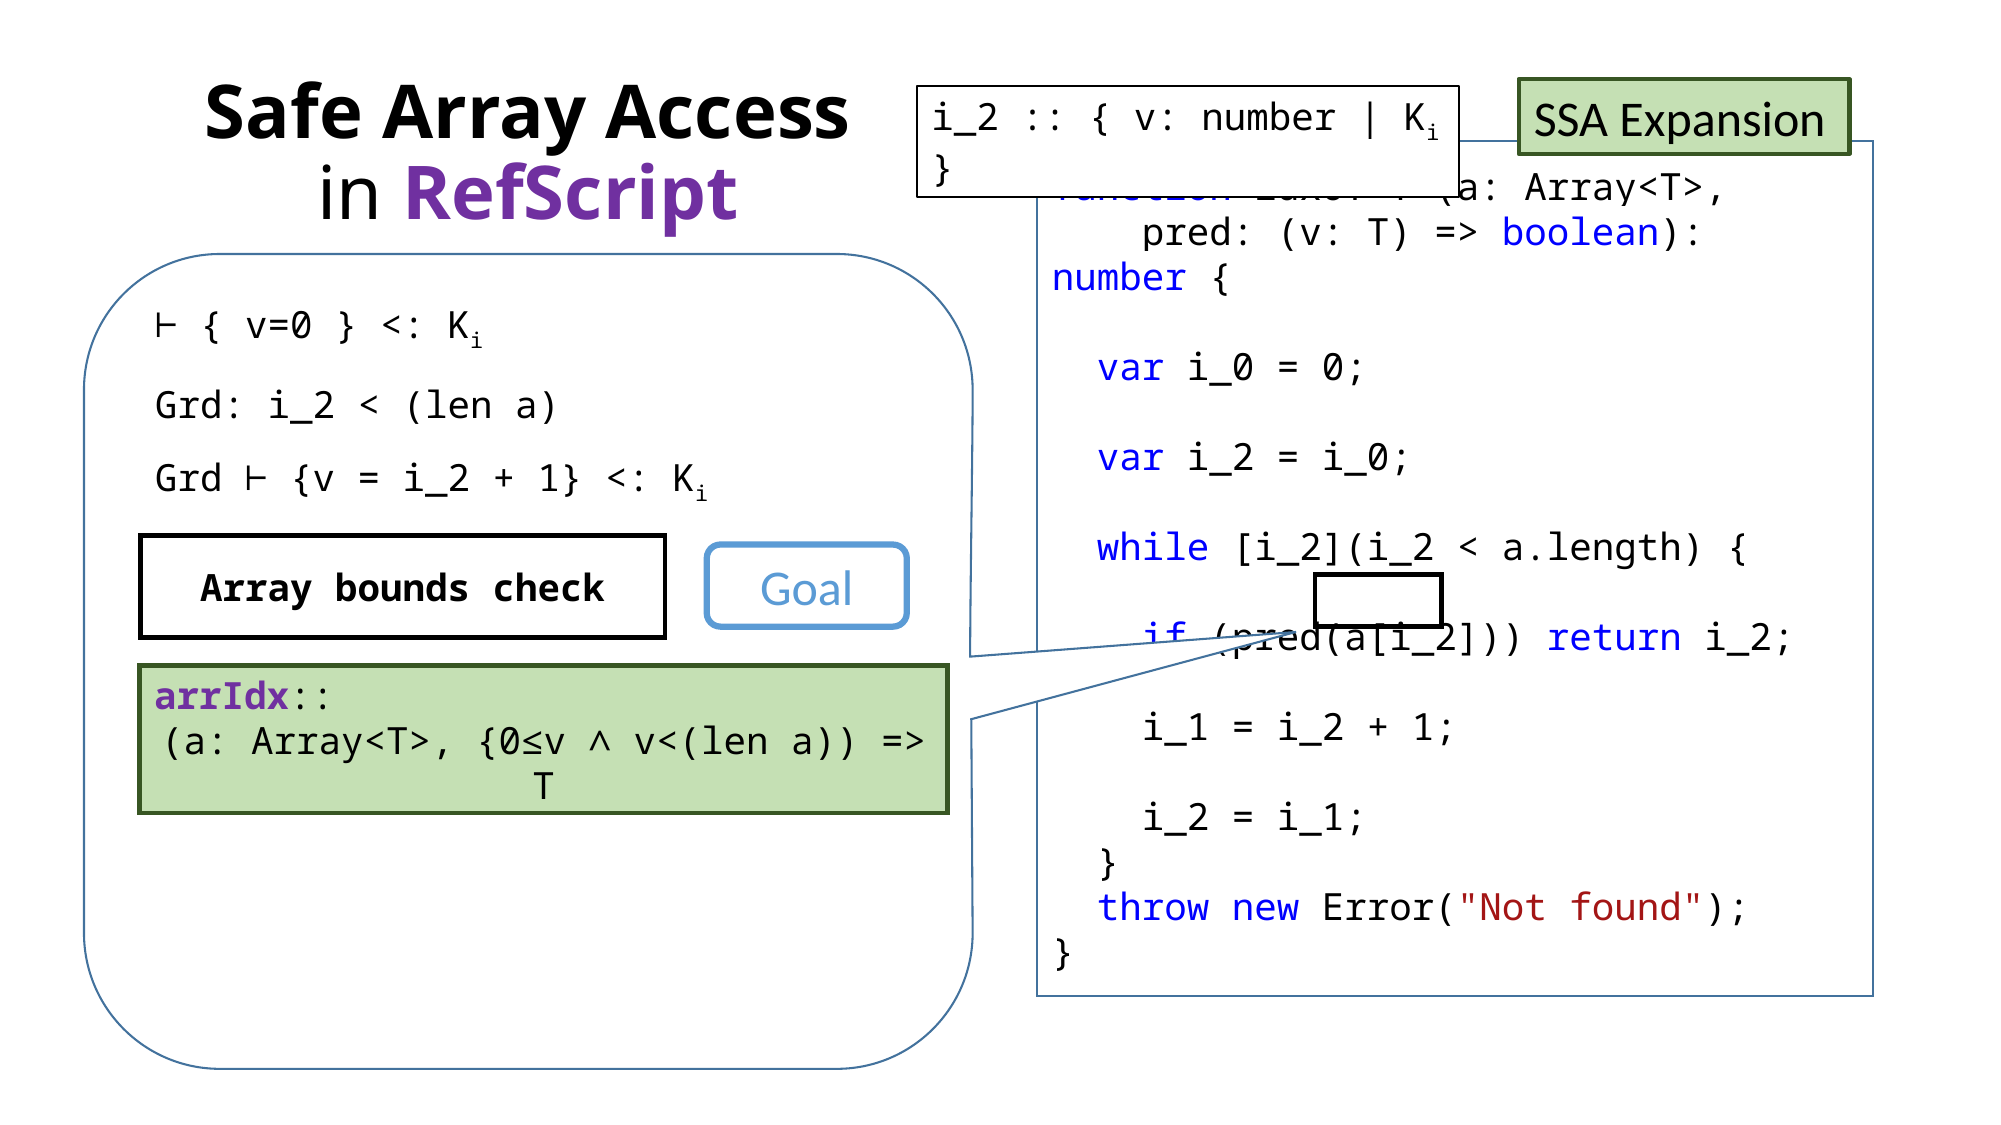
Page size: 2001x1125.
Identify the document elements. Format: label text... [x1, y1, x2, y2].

text_box SSA Expansion [1518, 79, 1850, 154]
title Safe Array Access in RefScript [178, 55, 879, 254]
text_box ⊢ { v=0 } <: Ki [140, 268, 867, 351]
text_box i_2 :: { v: number | Ki } [916, 85, 1460, 197]
text_box [82, 254, 1297, 1070]
text_box arrIdx:: (a: Array<T>, {0≤v ∧ v<(len a)) => T [139, 665, 948, 813]
text_box Grd: i_2 < (len a) [140, 351, 937, 434]
text_box Goal [705, 543, 908, 628]
text_box Array bounds check [139, 534, 666, 638]
text_box [1314, 573, 1443, 628]
text_box Grd ⊢ {v = i_2 + 1} <: Ki [140, 446, 907, 513]
text_box function idxOf<T>(a: Array<T>, pred: (v: T) => boolean): number { var i_0 = 0; var i_2 = i_0; while [i_2](i_2 < a.length) { if (pred(a[i_2])) return i_2; i_1 = i_2 + 1; i_2 = i_1; } throw new Error("Not found"); } [1036, 140, 1874, 997]
